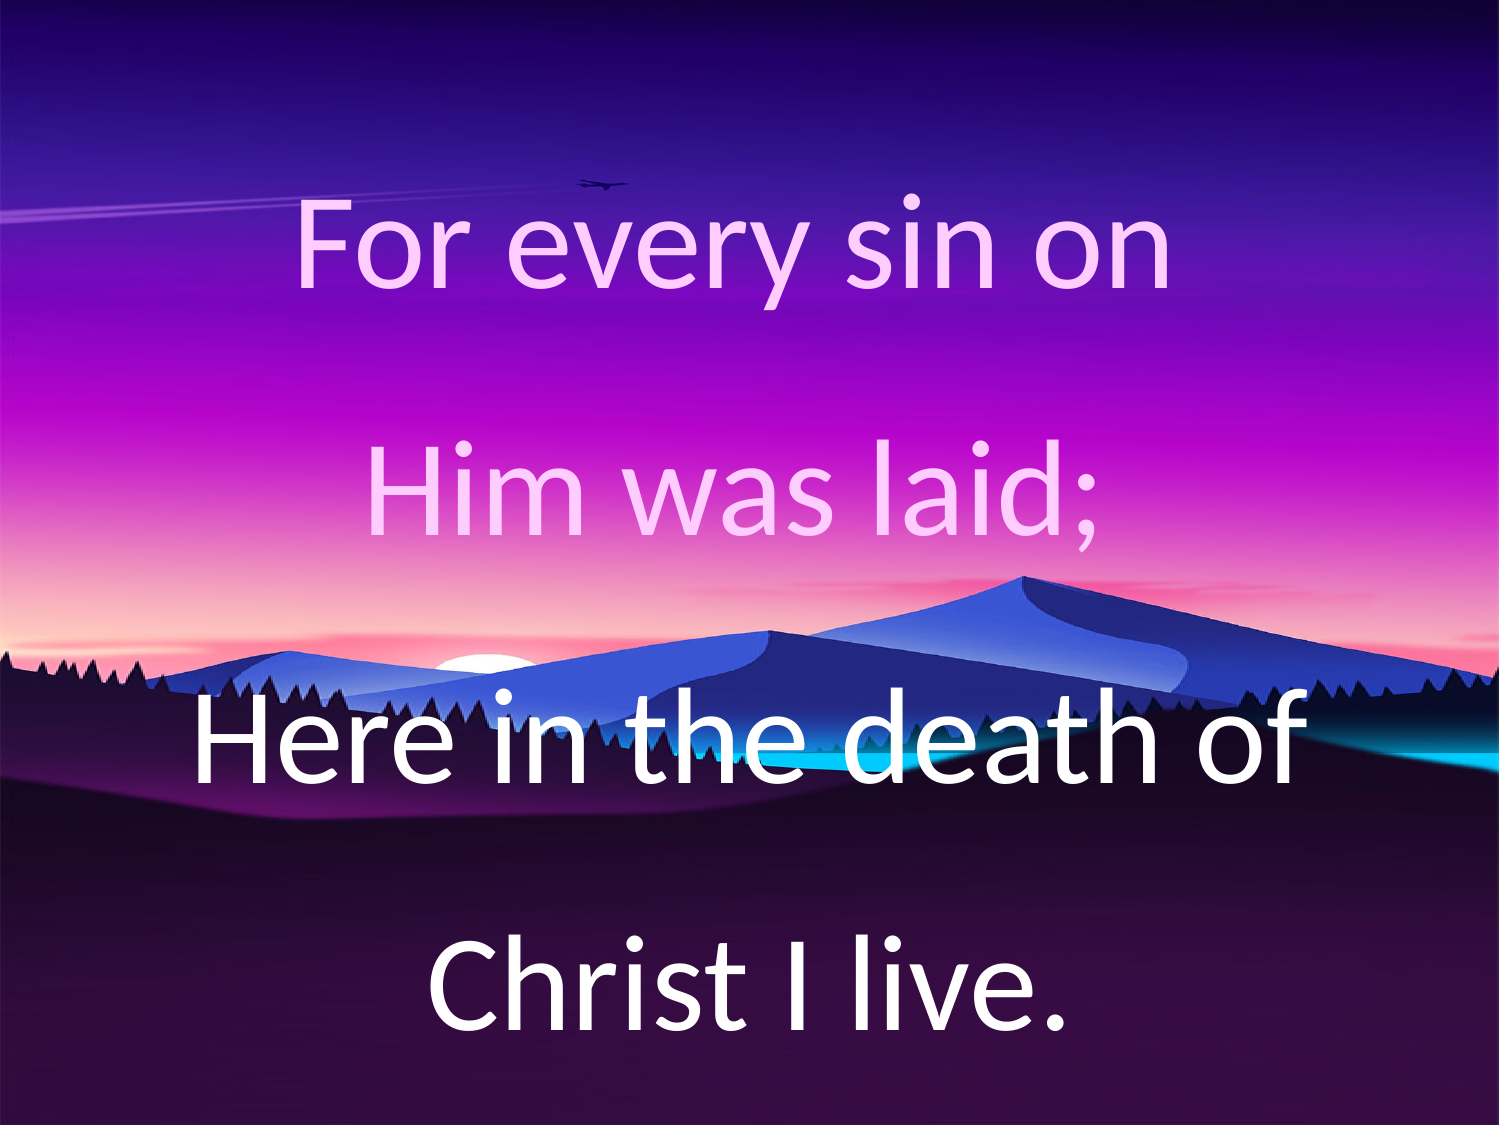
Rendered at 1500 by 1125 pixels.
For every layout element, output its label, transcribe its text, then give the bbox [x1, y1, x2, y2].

text_box For every sin on Him was laid; Here in the death of Christ I live. [149, 61, 1350, 1066]
picture [0, 0, 1500, 1125]
